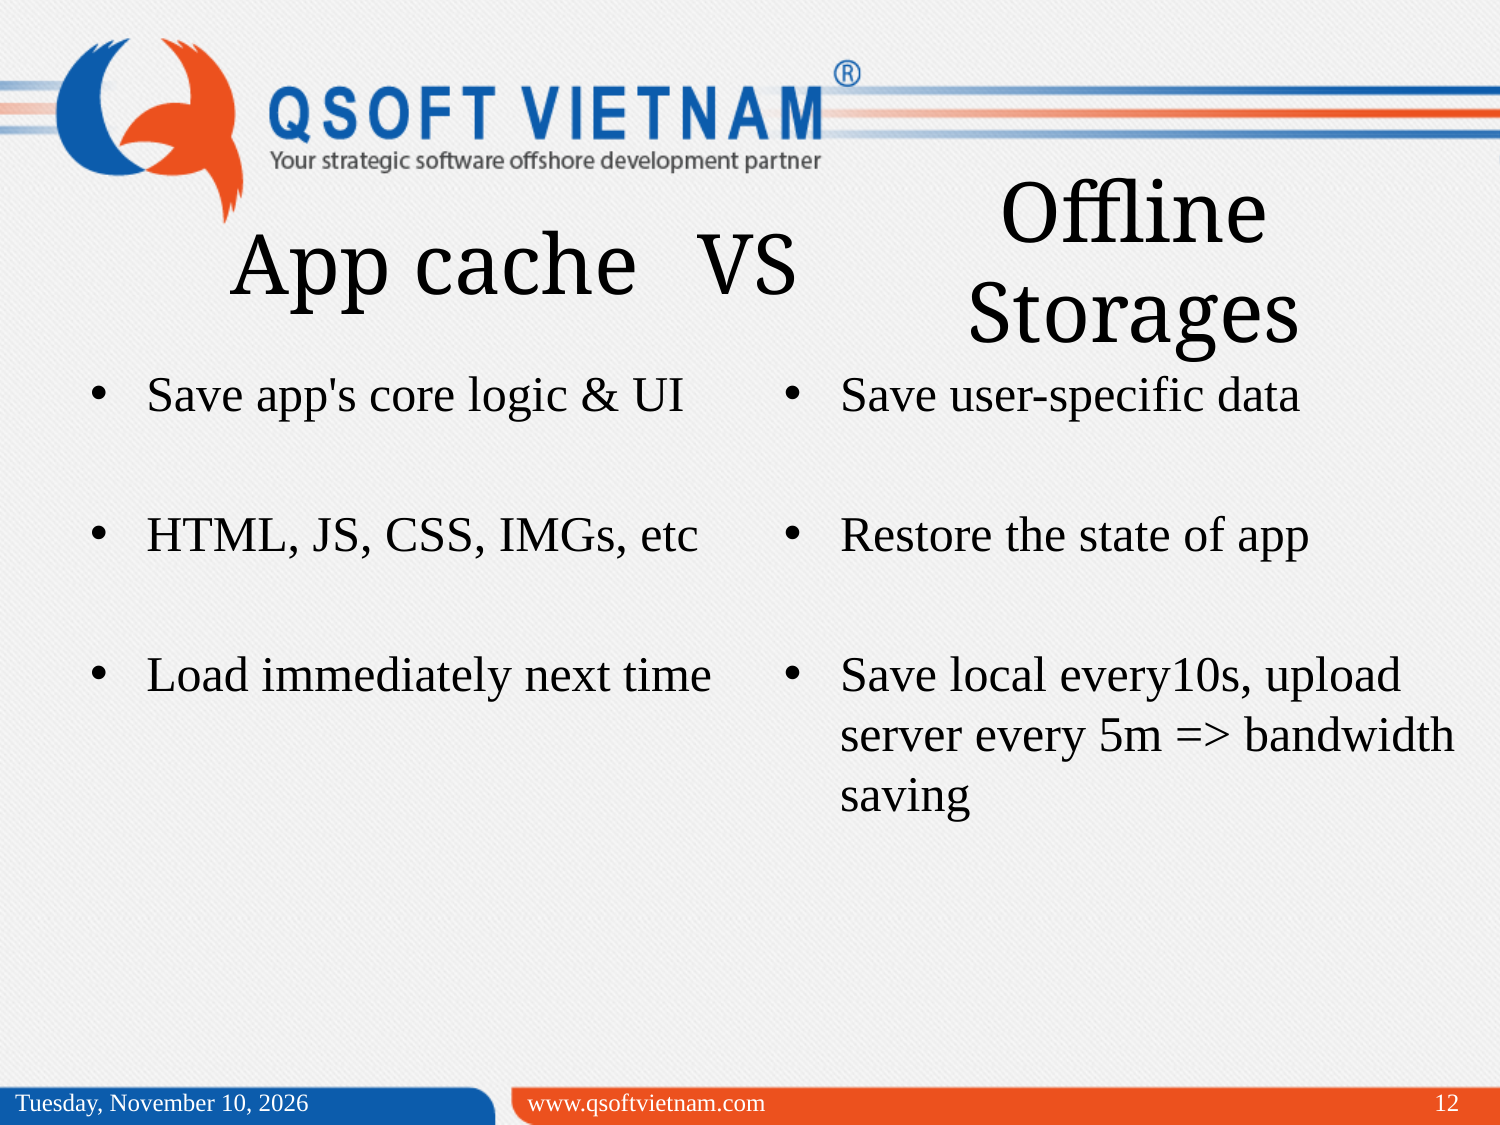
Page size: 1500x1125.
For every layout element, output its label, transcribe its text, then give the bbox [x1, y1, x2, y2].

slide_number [0, 1071, 350, 1125]
text_box Offline Storages [827, 165, 1442, 353]
text_box VS [667, 167, 830, 355]
text_box Save app's core logic & UI HTML, JS, CSS, IMGs, etc Load immediately next time [75, 354, 738, 990]
text_box App cache [200, 167, 667, 354]
picture [0, 0, 1500, 1125]
footer www.qsoftvietnam.com [512, 1071, 988, 1125]
text_box Save user-specific data Restore the state of app Save local every10s, upload server every 5m => bandwidth saving [768, 354, 1475, 990]
slide_number 12 [1124, 1071, 1475, 1125]
